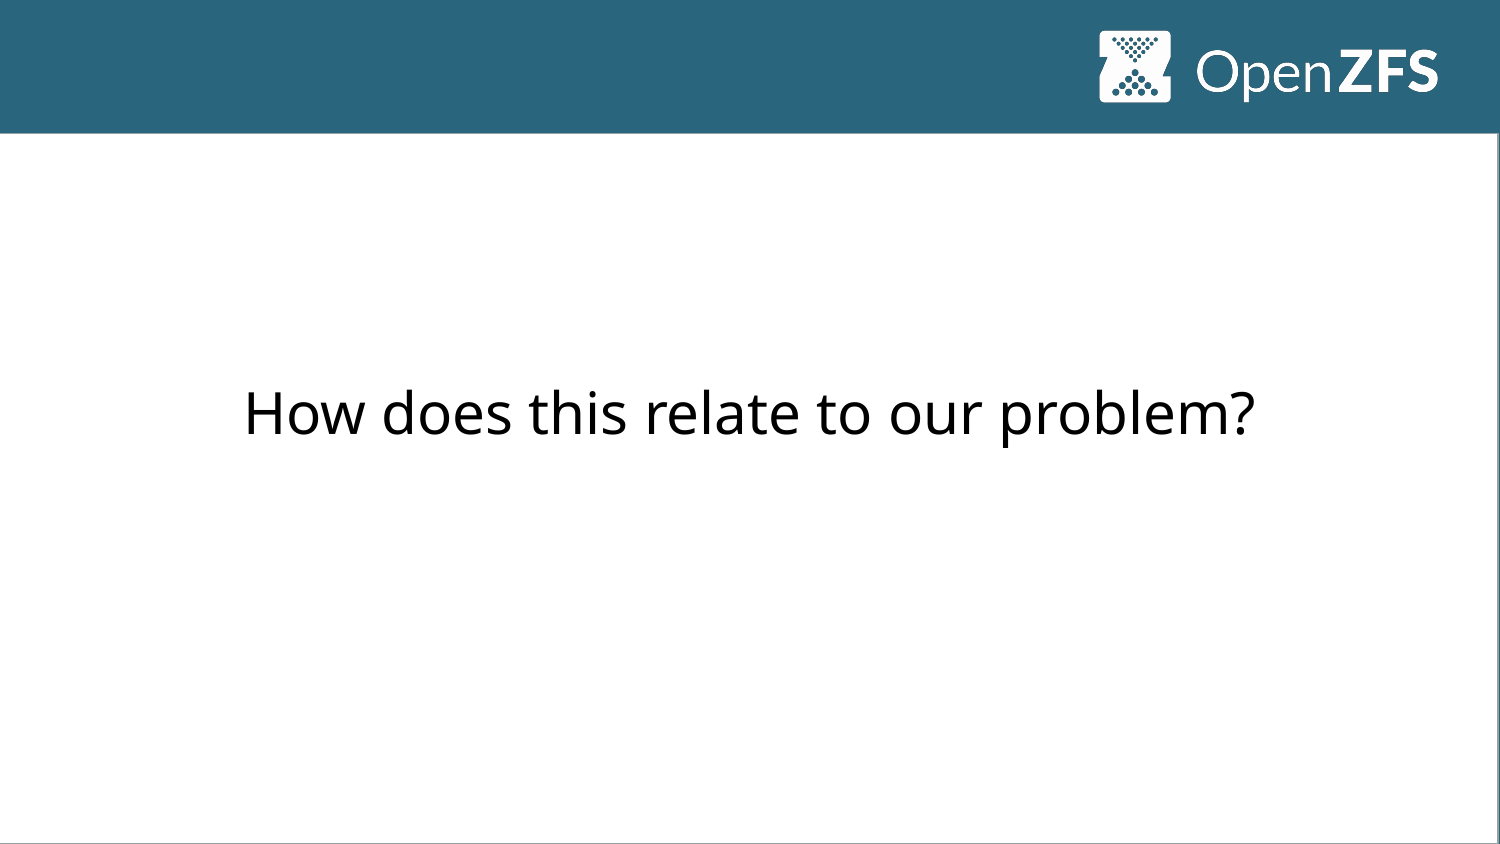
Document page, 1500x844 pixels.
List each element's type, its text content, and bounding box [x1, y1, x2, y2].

text_box How does this relate to our problem? [181, 361, 1319, 704]
picture [1088, 19, 1449, 114]
